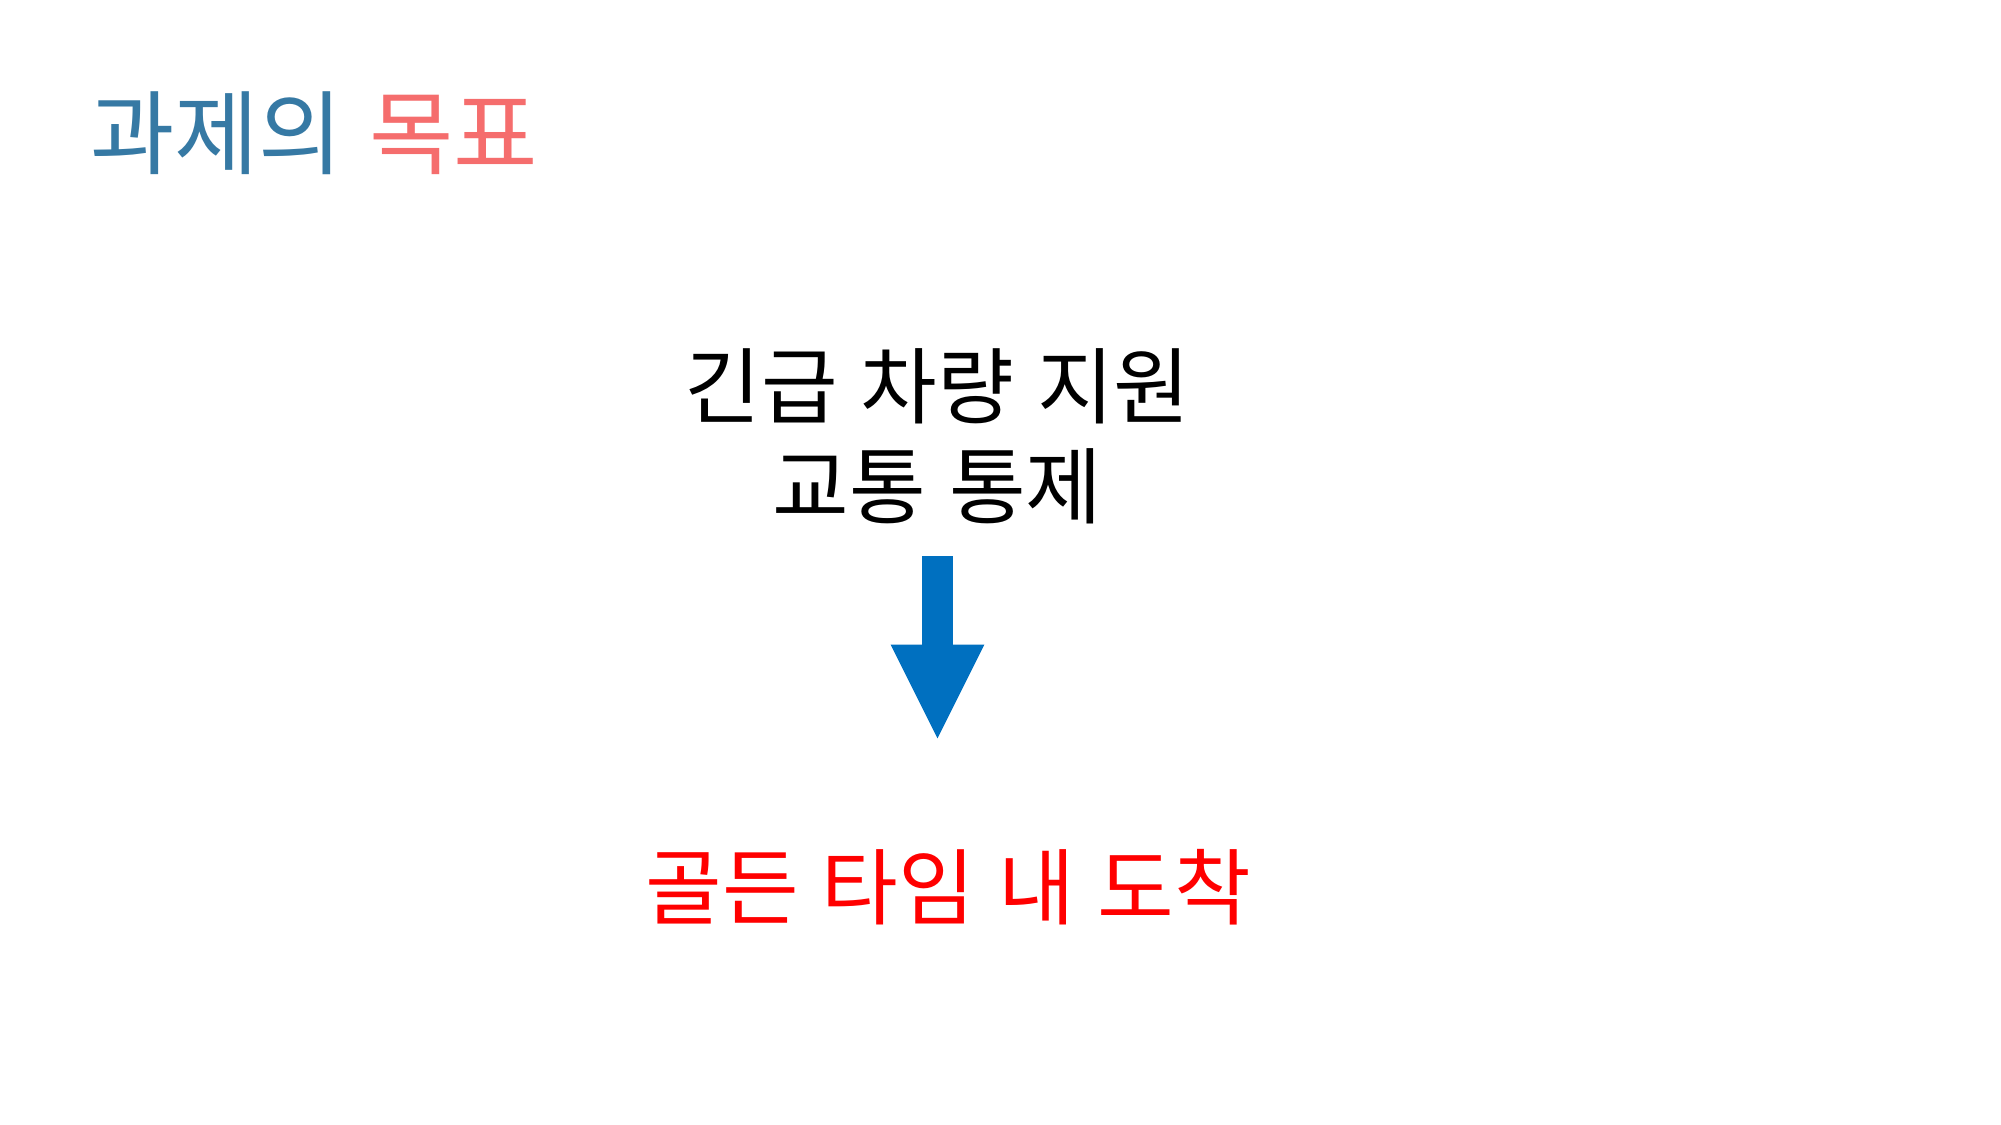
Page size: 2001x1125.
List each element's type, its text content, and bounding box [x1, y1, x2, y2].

text_box 골든 타임 내 도착 [426, 828, 1471, 943]
text_box 긴급 차량 지원 교통 통제 [533, 326, 1342, 542]
title 과제의 목표 [75, 29, 1800, 247]
